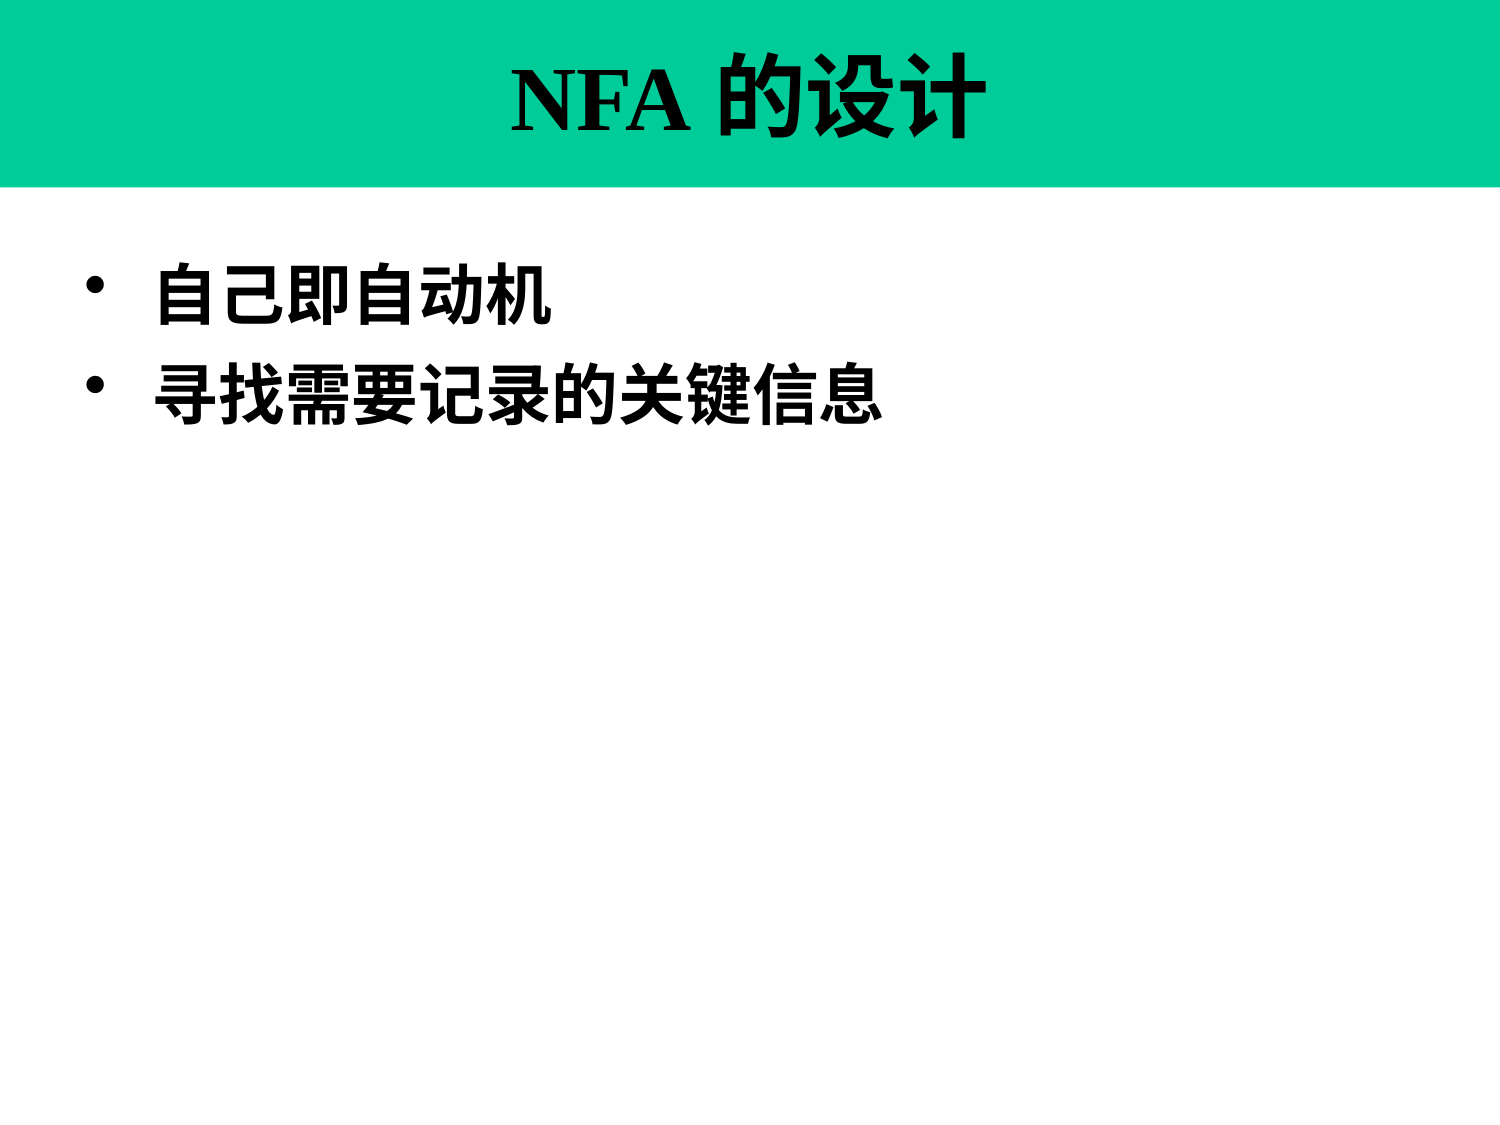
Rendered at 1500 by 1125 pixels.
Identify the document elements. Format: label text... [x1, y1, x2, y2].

title NFA的设计 [0, 0, 1500, 188]
text_box 自己即自动机 寻找需要记录的关键信息 [70, 245, 901, 541]
